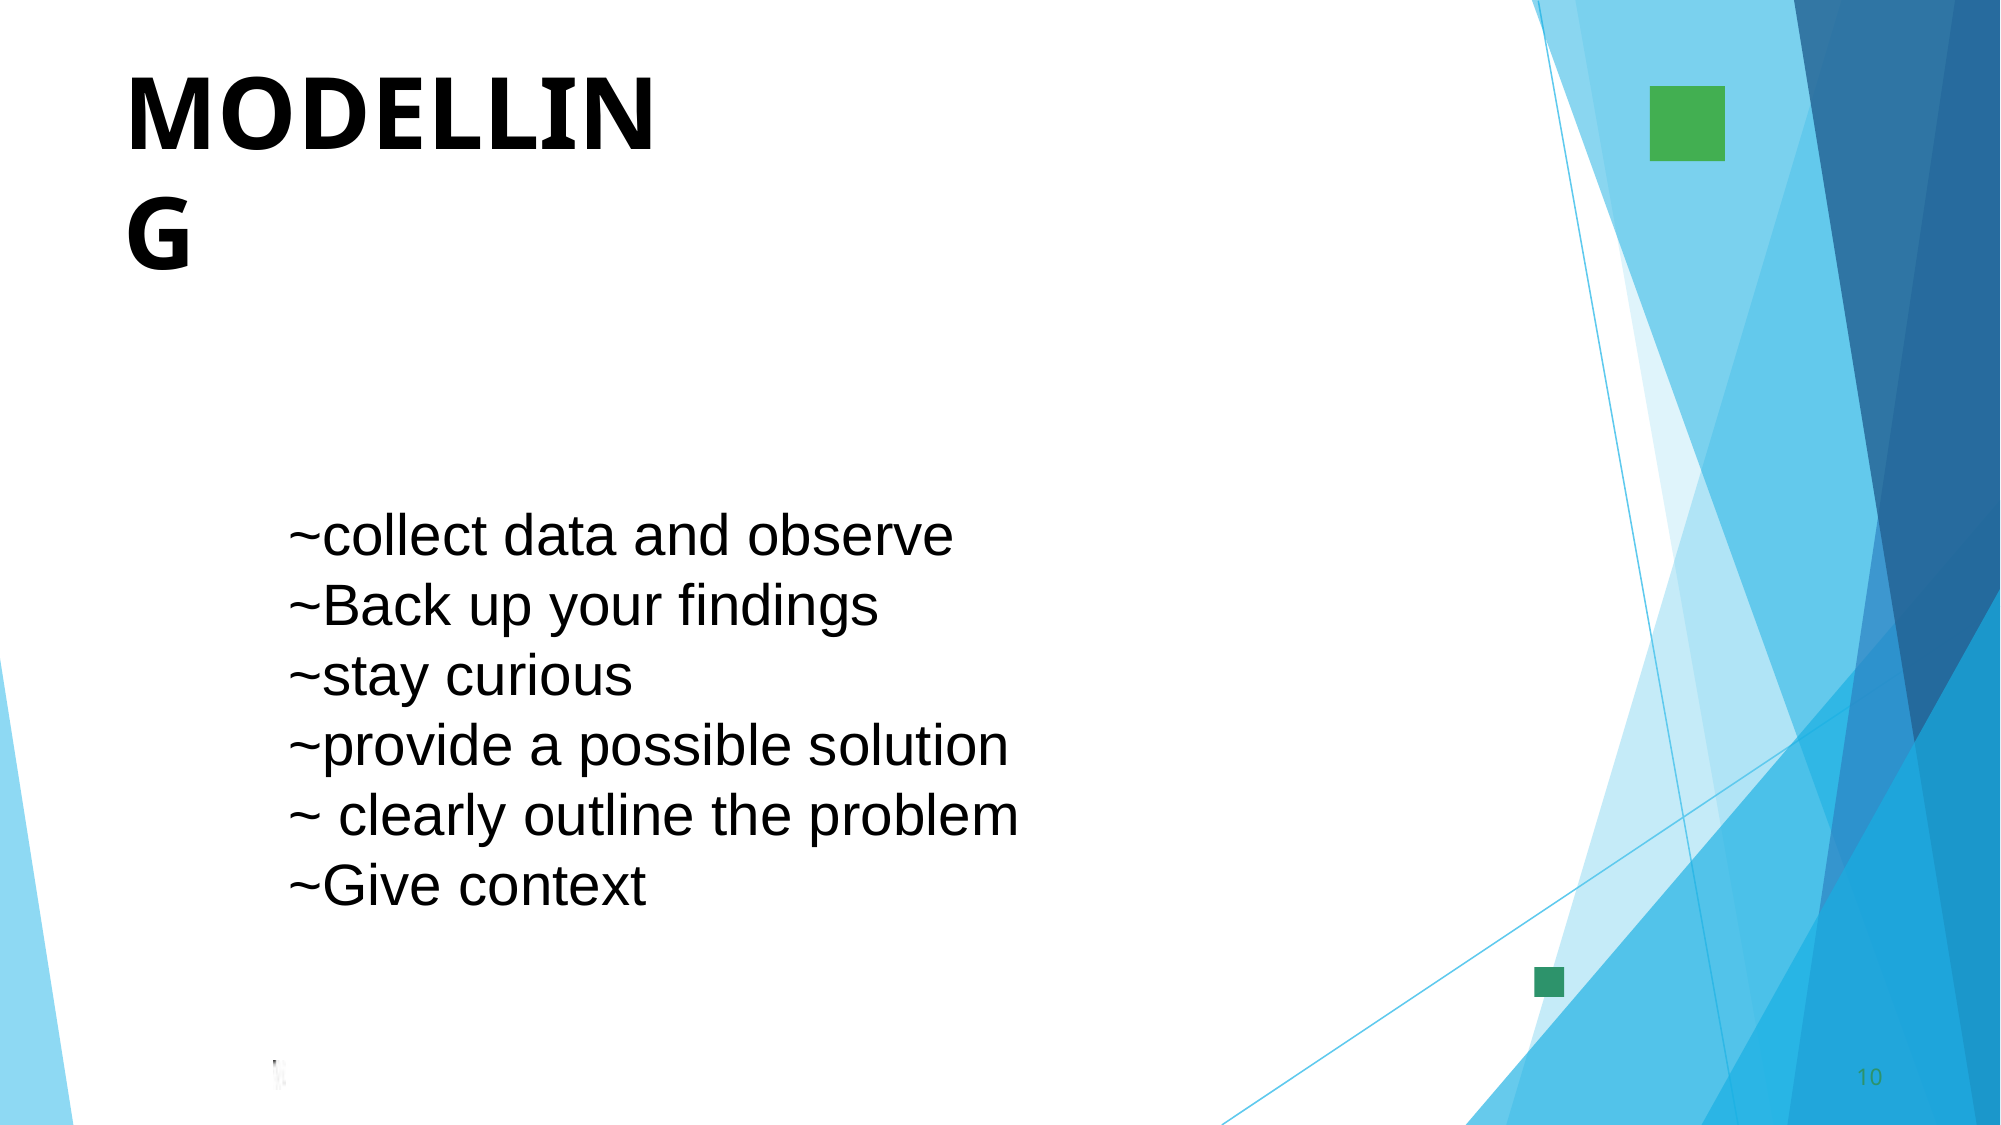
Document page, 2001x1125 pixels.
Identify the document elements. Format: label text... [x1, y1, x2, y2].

text_box [1649, 86, 1725, 162]
text_box MODELLING [121, 47, 664, 290]
text_box 10 [1849, 1061, 1888, 1095]
picture [273, 1060, 287, 1091]
text_box [1534, 967, 1565, 997]
text_box ~collect data and observe ~Back up your findings ~stay curious ~provide a possible solution ~ clearly outline the problem ~Give context [273, 489, 1347, 925]
